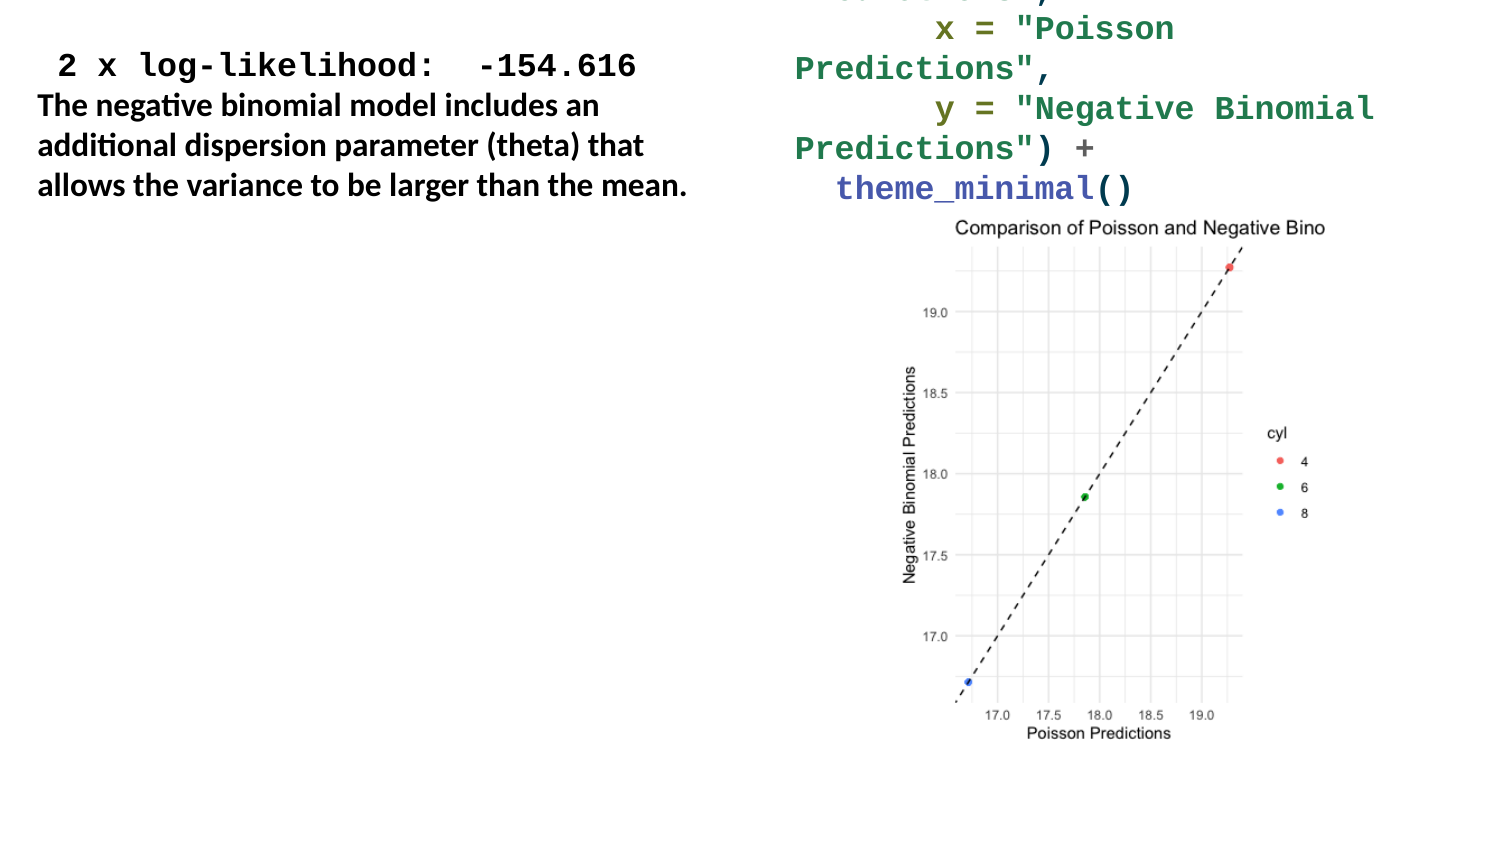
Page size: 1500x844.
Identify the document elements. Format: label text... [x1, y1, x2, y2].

picture [895, 212, 1326, 751]
list Let’s compare the predictions from both models: # Create predictions from both models mtcars_count$pred_poisson <- predict(model_poisson, type = "response") mtcars_count$pred_nb <- predict(model_nb, type = "response") # Compare predictions ggplot(mtcars_count) + geom_point(aes(x = pred_poisson, y = pred_nb, color = cyl)) + geom_abline(intercept = 0, slope = 1, linetype = "dashed") + labs(title = "Comparison of Poisson and Negative Binomial Predictions", x = "Poisson Predictions", y = "Negative Binomial Predictions") + theme_minimal() [779, 135, 1443, 214]
list When count data shows more variability than expected under a Poisson distribution (variance > mean), we may need to use a negative binomial model instead. # If we detected overdispersion, we could fit a negative binomial model # This is just for demonstration - our data may not actually need this # Fit negative binomial model model_nb <- glm.nb(qsec_round ~ cyl, data = mtcars_count) # Compare summaries summary(model_nb) Call: glm.nb(formula = qsec_round ~ cyl, data = mtcars_count, init.theta = 2935650.009, link = log) Coefficients: Estimate Std. Error z value Pr(>|z|) (Intercept) 2.95869 0.06868 43.079 <2e-16 *** cyl6 -0.07629 0.11277 -0.676 0.499 cyl8 -0.14243 0.09482 -1.502 0.133 --- Signif. codes: 0 '***' 0.001 '**' 0.01 '*' 0.05 '.' 0.1 ' ' 1 (Dispersion parameter for Negative Binomial(2935650) family taken to be 1) Null deviance: 5.6979 on 31 degrees of freedom Residual deviance: 3.4486 on 29 degrees of freedom AIC: 162.62 Number of Fisher Scoring iterations: 1 Theta: 2935650 Std. Err.: 121368753 Warning while fitting theta: iteration limit reached 2 x log-likelihood: -154.616 The negative binomial model includes an additional dispersion parameter (theta) that allows the variance to be larger than the mean. [22, 131, 750, 211]
